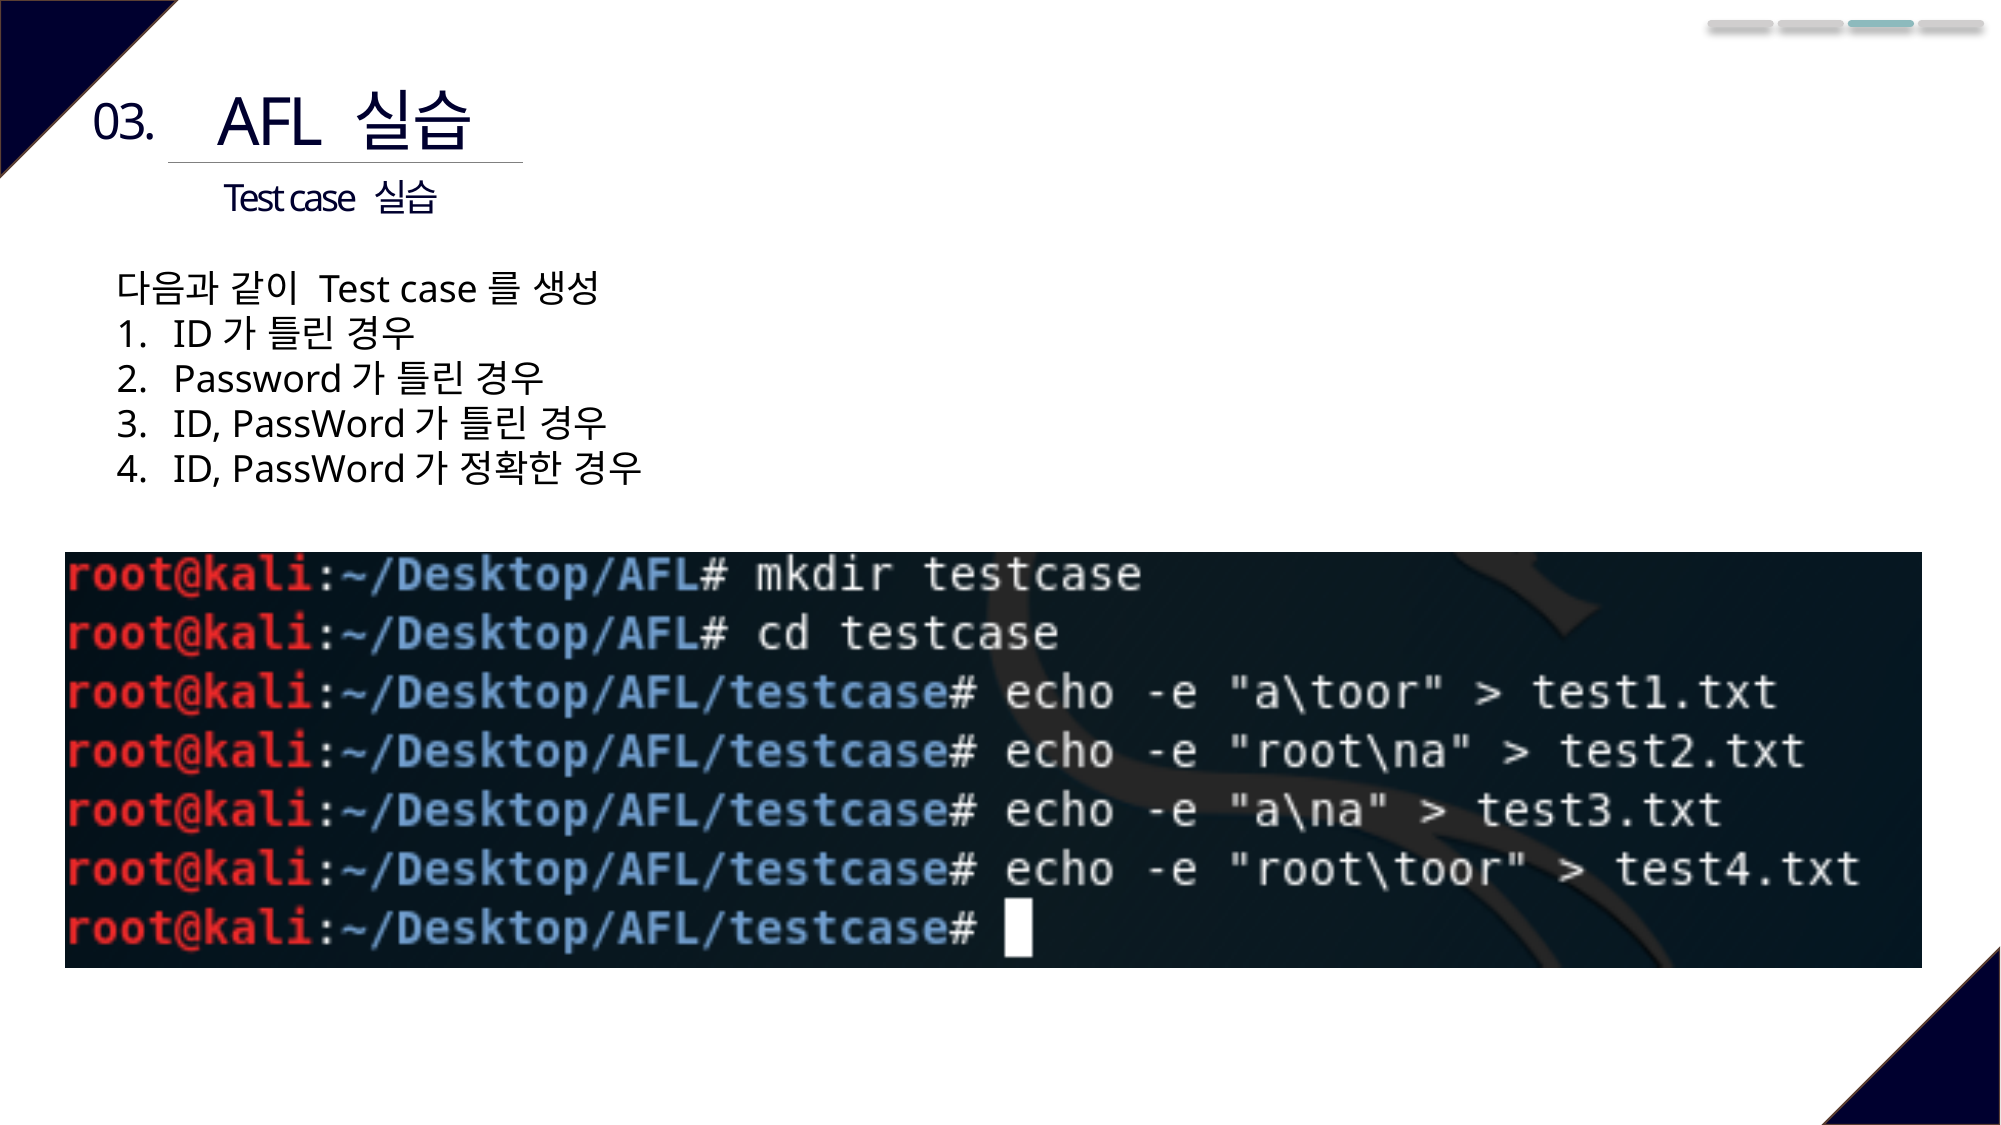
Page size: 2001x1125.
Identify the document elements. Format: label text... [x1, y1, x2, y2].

picture [65, 552, 1922, 968]
text_box AFL 실습 [202, 71, 489, 162]
text_box 다음과 같이 Test case를 생성 ID가 틀린 경우 Password가 틀린 경우 ID, PassWord가 틀린 경우 ID, PassWord가 정확한 경우 [101, 258, 1433, 498]
text_box 03. [78, 81, 172, 157]
text_box AFL 실습 [202, 163, 489, 167]
text_box Test case 실습 [208, 166, 454, 227]
